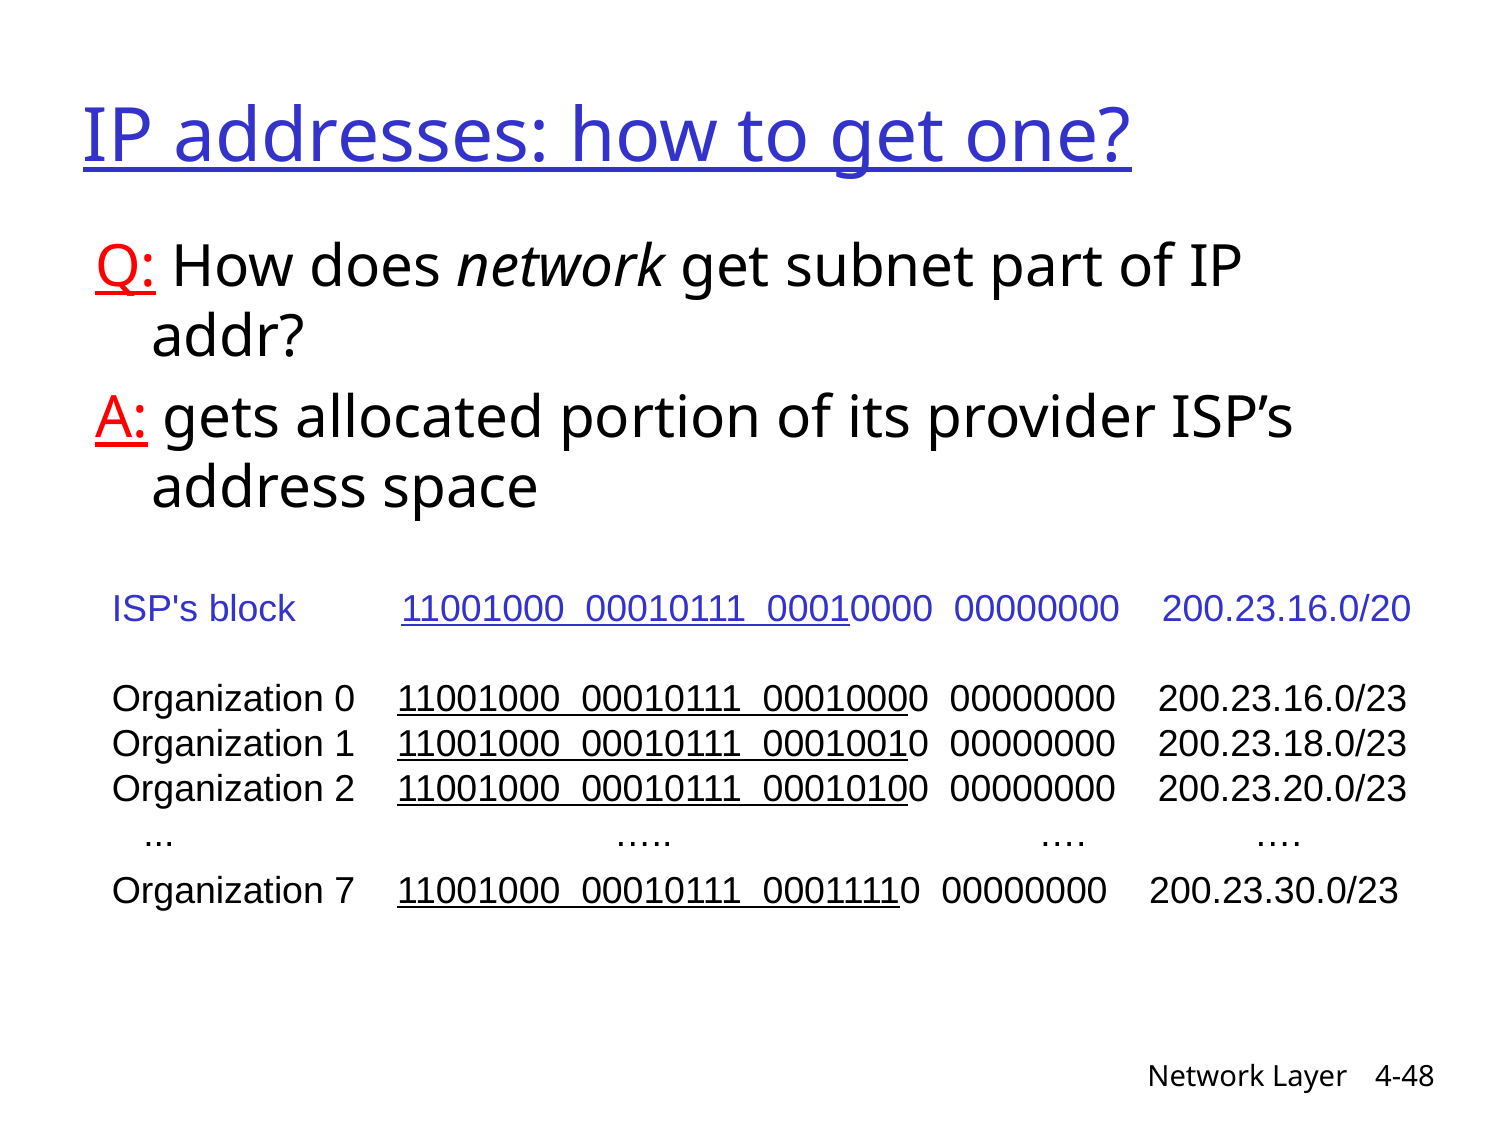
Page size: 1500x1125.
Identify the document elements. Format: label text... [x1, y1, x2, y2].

title IP addresses: how to get one? [67, 37, 1344, 226]
text_box ISP's block 11001000 00010111 00010000 00000000 200.23.16.0/20 Organization 0 11001000 00010111 00010000 00000000 200.23.16.0/23 Organization 1 11001000 00010111 00010010 00000000 200.23.18.0/23 Organization 2 11001000 00010111 00010100 00000000 200.23.20.0/23 ... ….. …. …. Organization 7 11001000 00010111 00011110 00000000 200.23.30.0/23 [97, 576, 1500, 982]
slide_number 4-48 [1338, 1049, 1451, 1125]
footer Network Layer [887, 1049, 1338, 1125]
list Q: How does network get subnet part of IP addr? A: gets allocated portion of its provider ISP’s address space [79, 220, 1406, 518]
